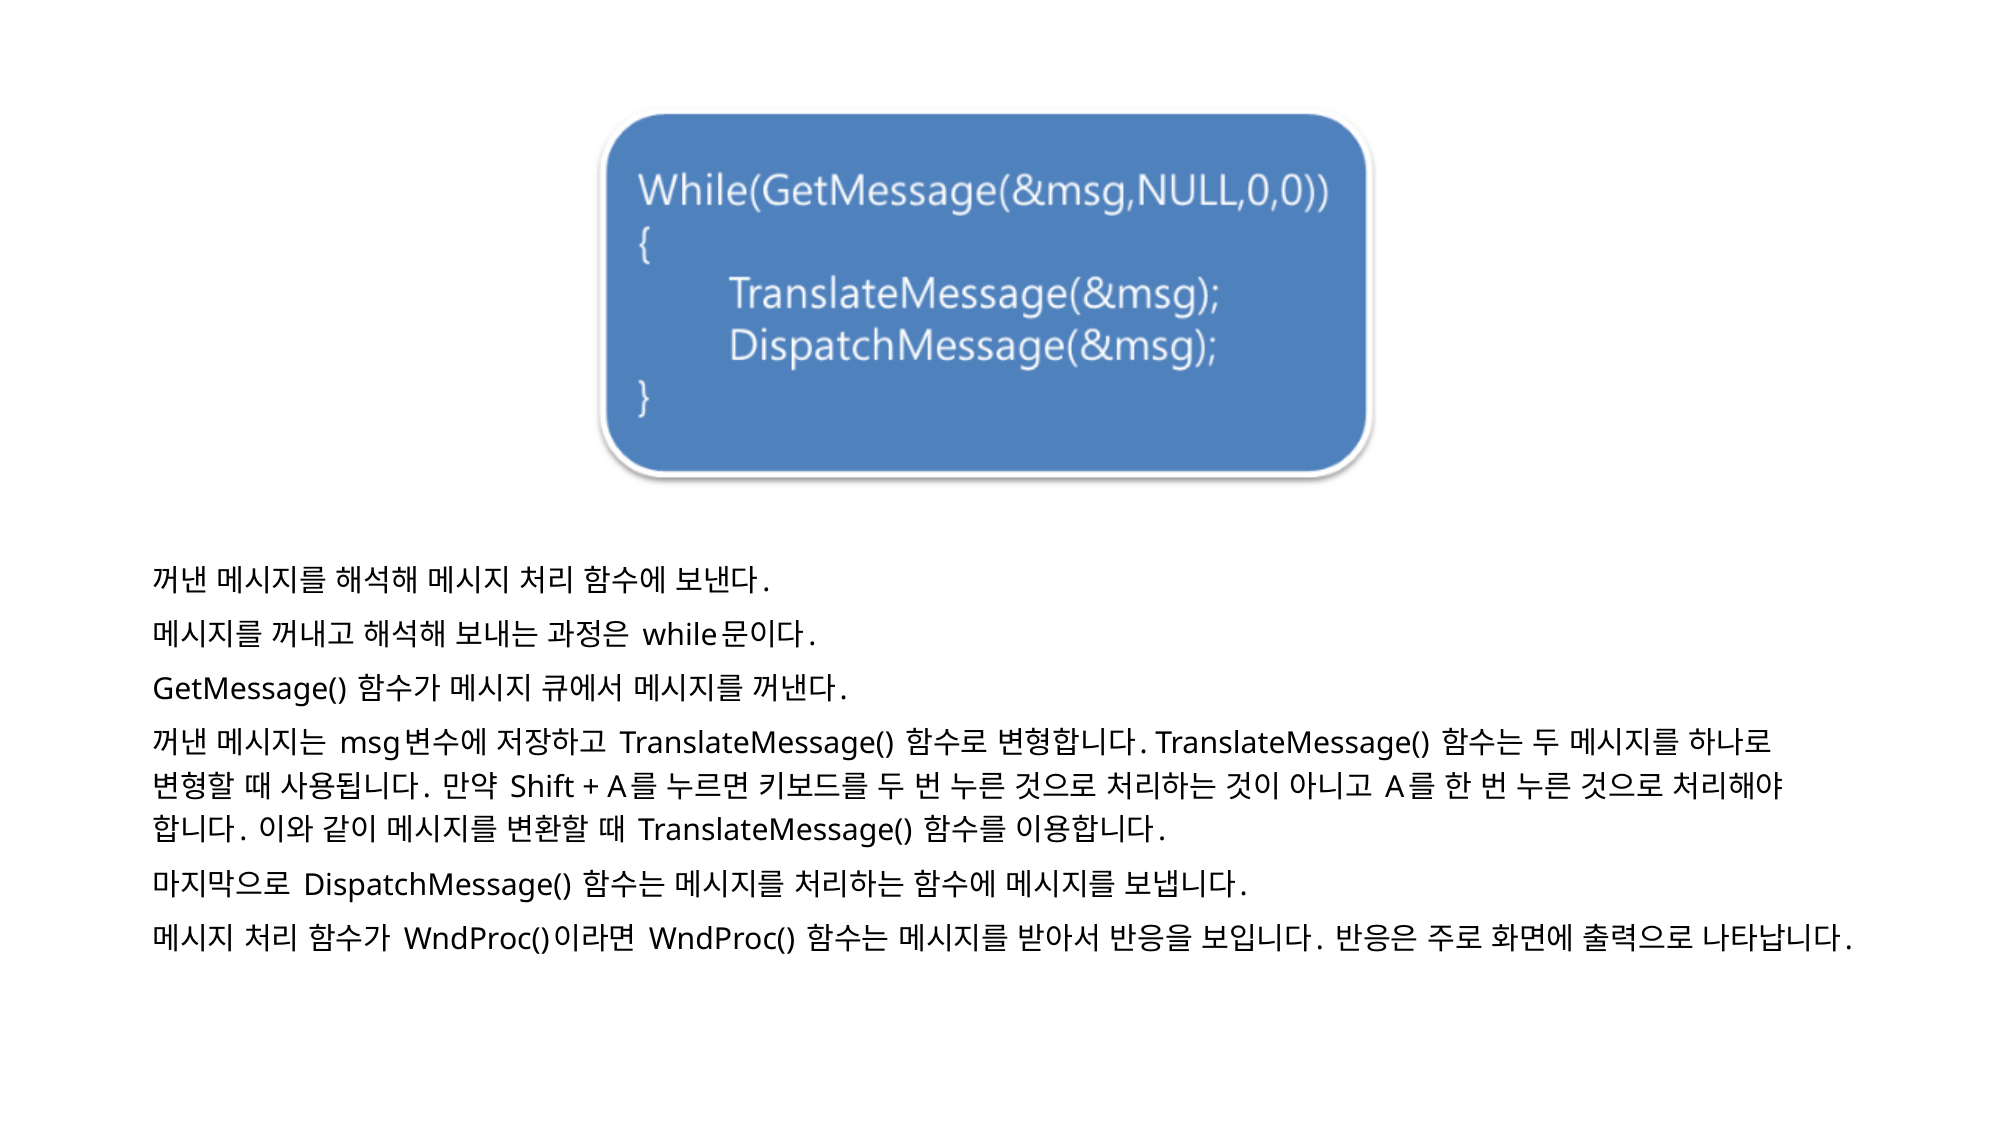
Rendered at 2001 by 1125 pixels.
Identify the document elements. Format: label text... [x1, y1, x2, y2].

list 꺼낸 메시지를 해석해 메시지 처리 함수에 보낸다. 메시지를 꺼내고 해석해 보내는 과정은 while문이다. GetMessage() 함수가 메시지 큐에서 메시지를 꺼낸다. 꺼낸 메시지는 msg변수에 저장하고 TranslateMessage() 함수로 변형합니다. TranslateMessage() 함수는 두 메시지를 하나로 변형할 때 사용됩니다. 만약 Shift + A를 누르면 키보드를 두 번 누른 것으로 처리하는 것이 아니고 A를 한 번 누른 것으로 처리해야 합니다. 이와 같이 메시지를 변환할 때 TranslateMessage() 함수를 이용합니다. 마지막으로 DispatchMessage() 함수는 메시지를 처리하는 함수에 메시지를 보냅니다. 메시지 처리 함수가 WndProc()이라면 WndProc() 함수는 메시지를 받아서 반응을 보입니다. 반응은 주로 화면에 출력으로 나타납니다. [137, 546, 1863, 1014]
picture [572, 97, 1391, 498]
